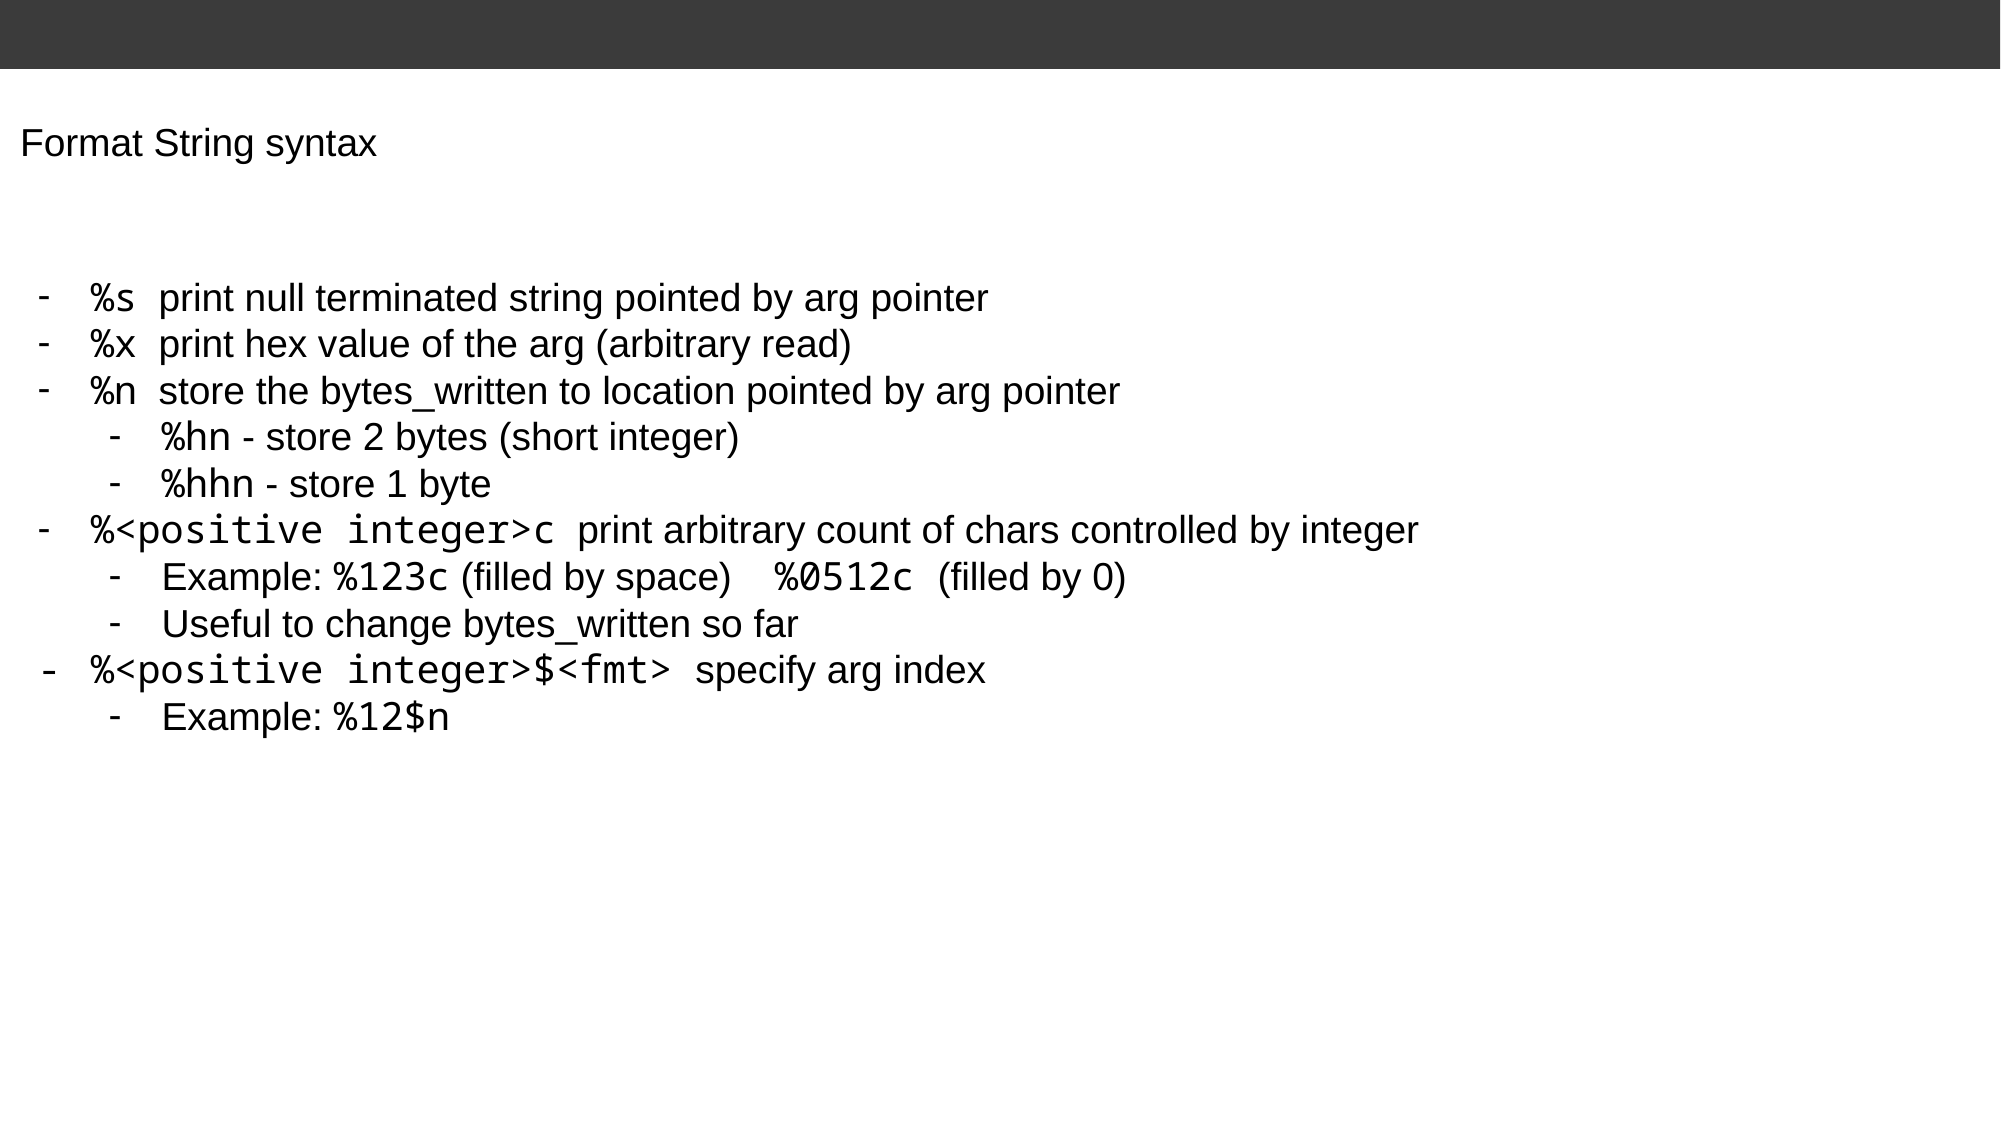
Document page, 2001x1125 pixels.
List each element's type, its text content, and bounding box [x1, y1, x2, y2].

list %s print null terminated string pointed by arg pointer %x print hex value of the arg (arbitrary read) %n store the bytes_written to location pointed by arg pointer %hn - store 2 bytes (short integer) %hhn - store 1 byte %<positive integer>c print arbitrary count of chars controlled by integer Example: %123c (filled by space) %0512c (filled by 0) Useful to change bytes_written so far %<positive integer>$<fmt> specify arg index Example: %12$n [0, 252, 1864, 1000]
title Format String syntax [0, 97, 1864, 223]
